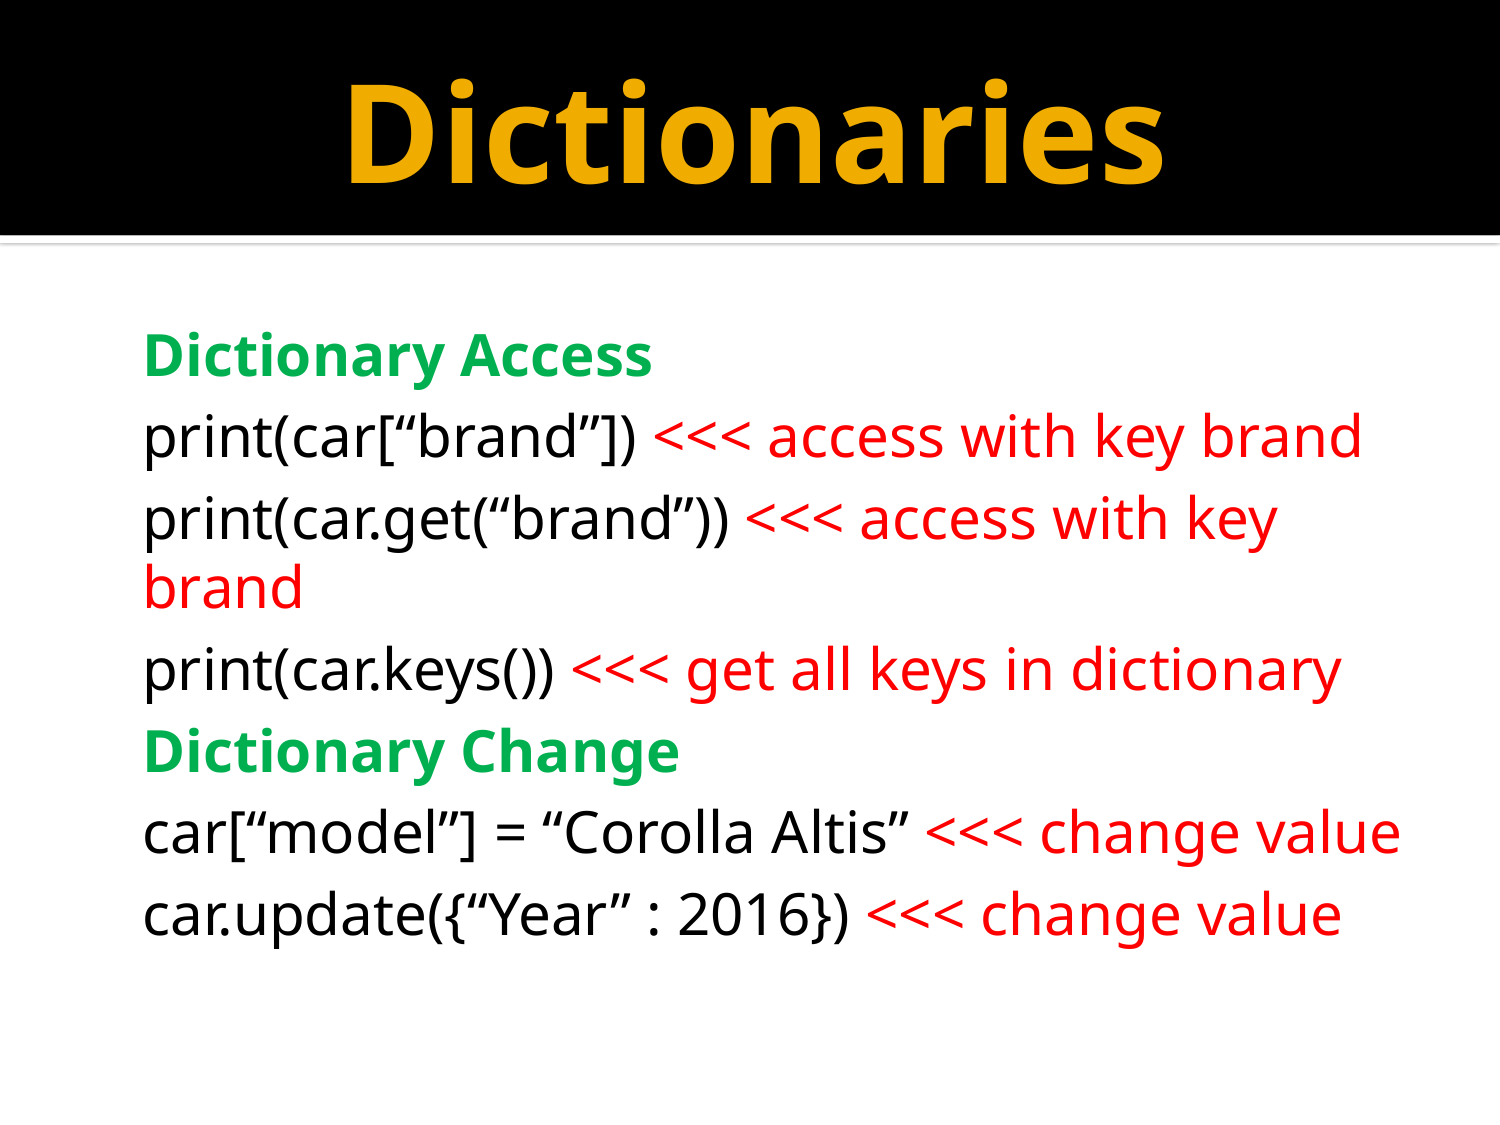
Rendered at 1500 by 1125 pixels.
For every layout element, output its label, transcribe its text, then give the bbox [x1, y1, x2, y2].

list Dictionary Access print(car[“brand”]) <<< access with key brand print(car.get(“brand”)) <<< access with key brand print(car.keys()) <<< get all keys in dictionary Dictionary Change car[“model”] = “Corolla Altis” <<< change value car.update({“Year” : 2016}) <<< change value [100, 302, 1425, 1100]
title Dictionaries [75, 25, 1425, 231]
